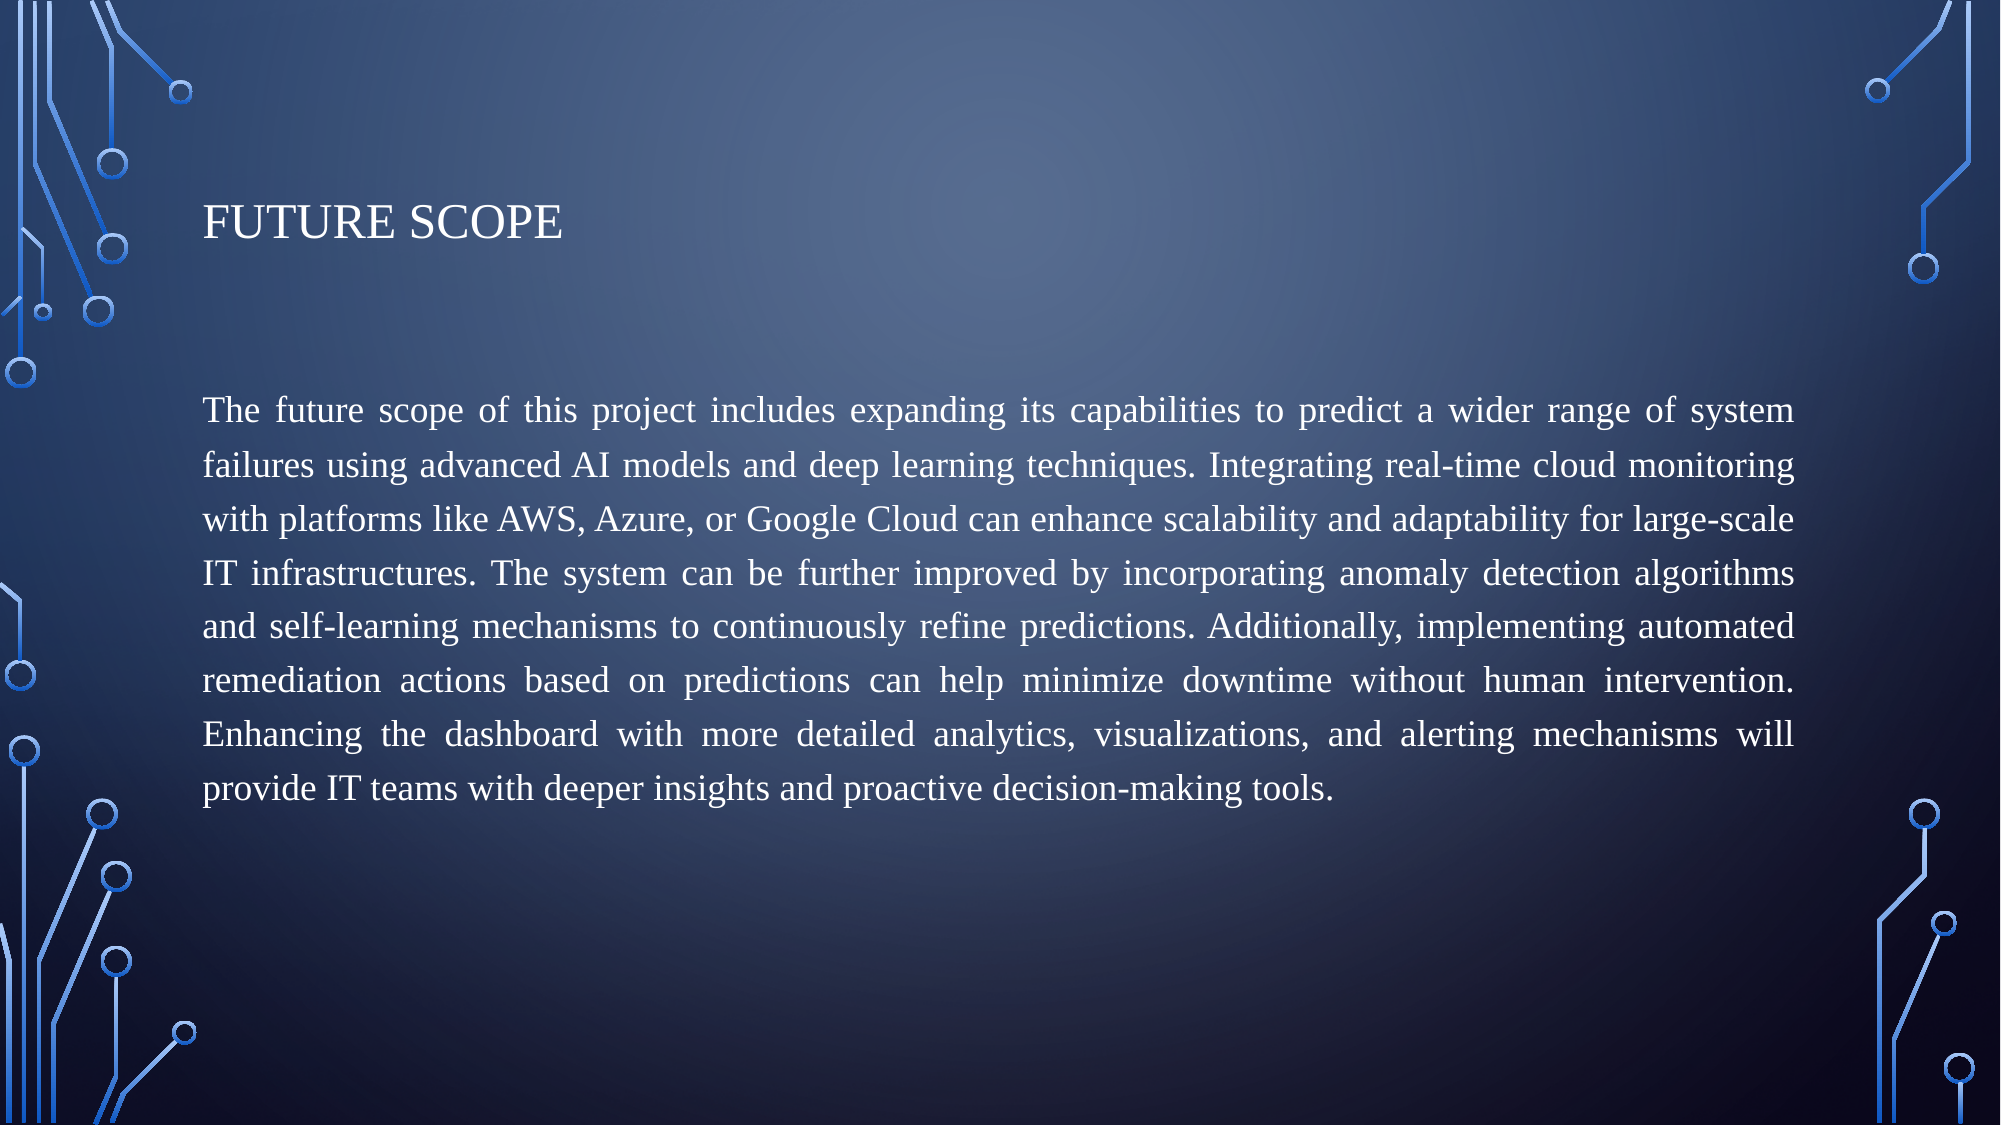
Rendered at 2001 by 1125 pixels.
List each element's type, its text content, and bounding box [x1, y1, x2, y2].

title Future scope [187, 101, 1813, 344]
list The future scope of this project includes expanding its capabilities to predict a wider range of system failures using advanced AI models and deep learning techniques. Integrating real-time cloud monitoring with platforms like AWS, Azure, or Google Cloud can enhance scalability and adaptability for large-scale IT infrastructures. The system can be further improved by incorporating anomaly detection algorithms and self-learning mechanisms to continuously refine predictions. Additionally, implementing automated remediation actions based on predictions can help minimize downtime without human intervention. Enhancing the dashboard with more detailed analytics, visualizations, and alerting mechanisms will provide IT teams with deeper insights and proactive decision-making tools. [187, 369, 1813, 950]
